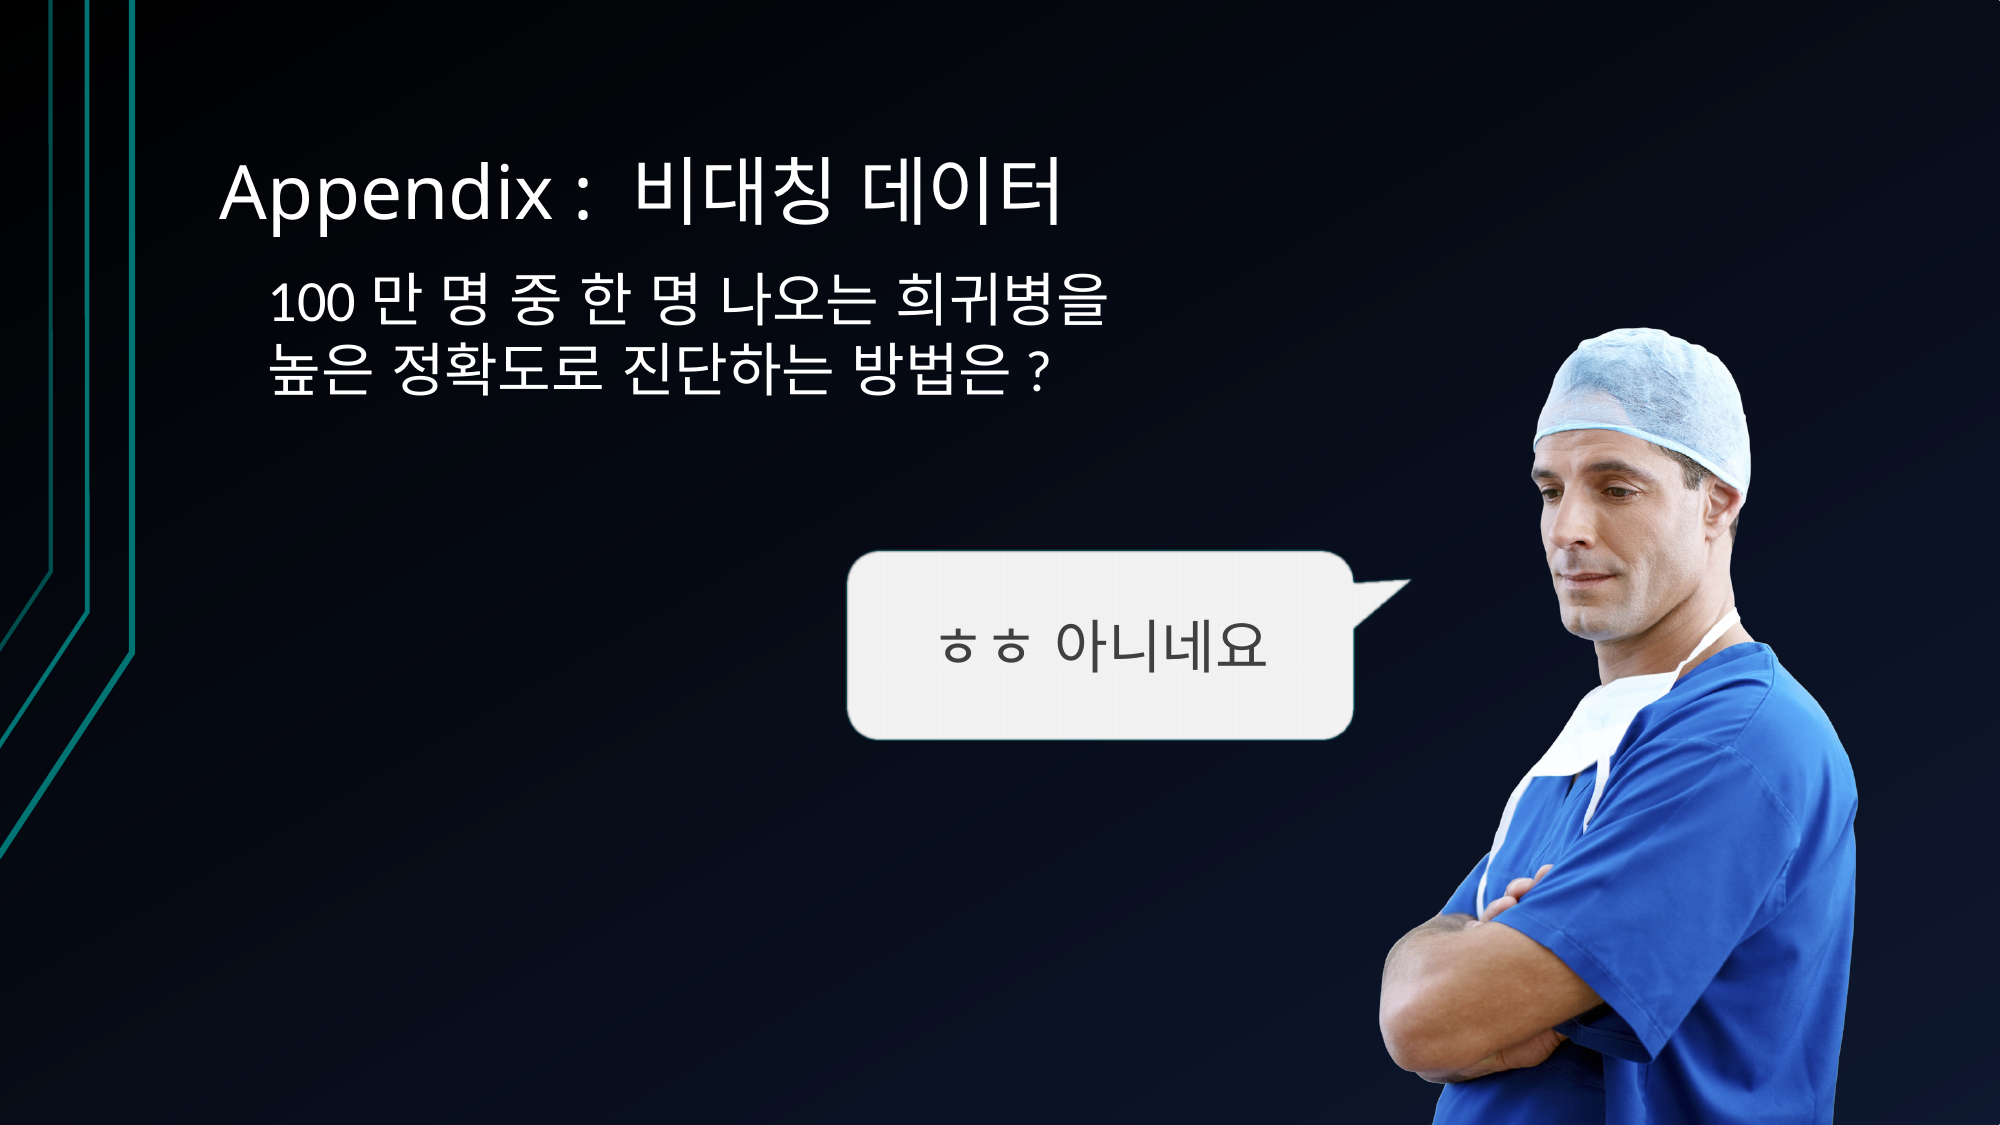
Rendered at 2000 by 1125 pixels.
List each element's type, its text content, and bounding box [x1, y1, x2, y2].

picture [704, 297, 1945, 1125]
text_box 100만 명 중 한 명 나오는 희귀병을 높은 정확도로 진단하는 방법은? [252, 255, 1125, 410]
title Appendix : 비대칭 데이터 [199, 45, 1900, 246]
